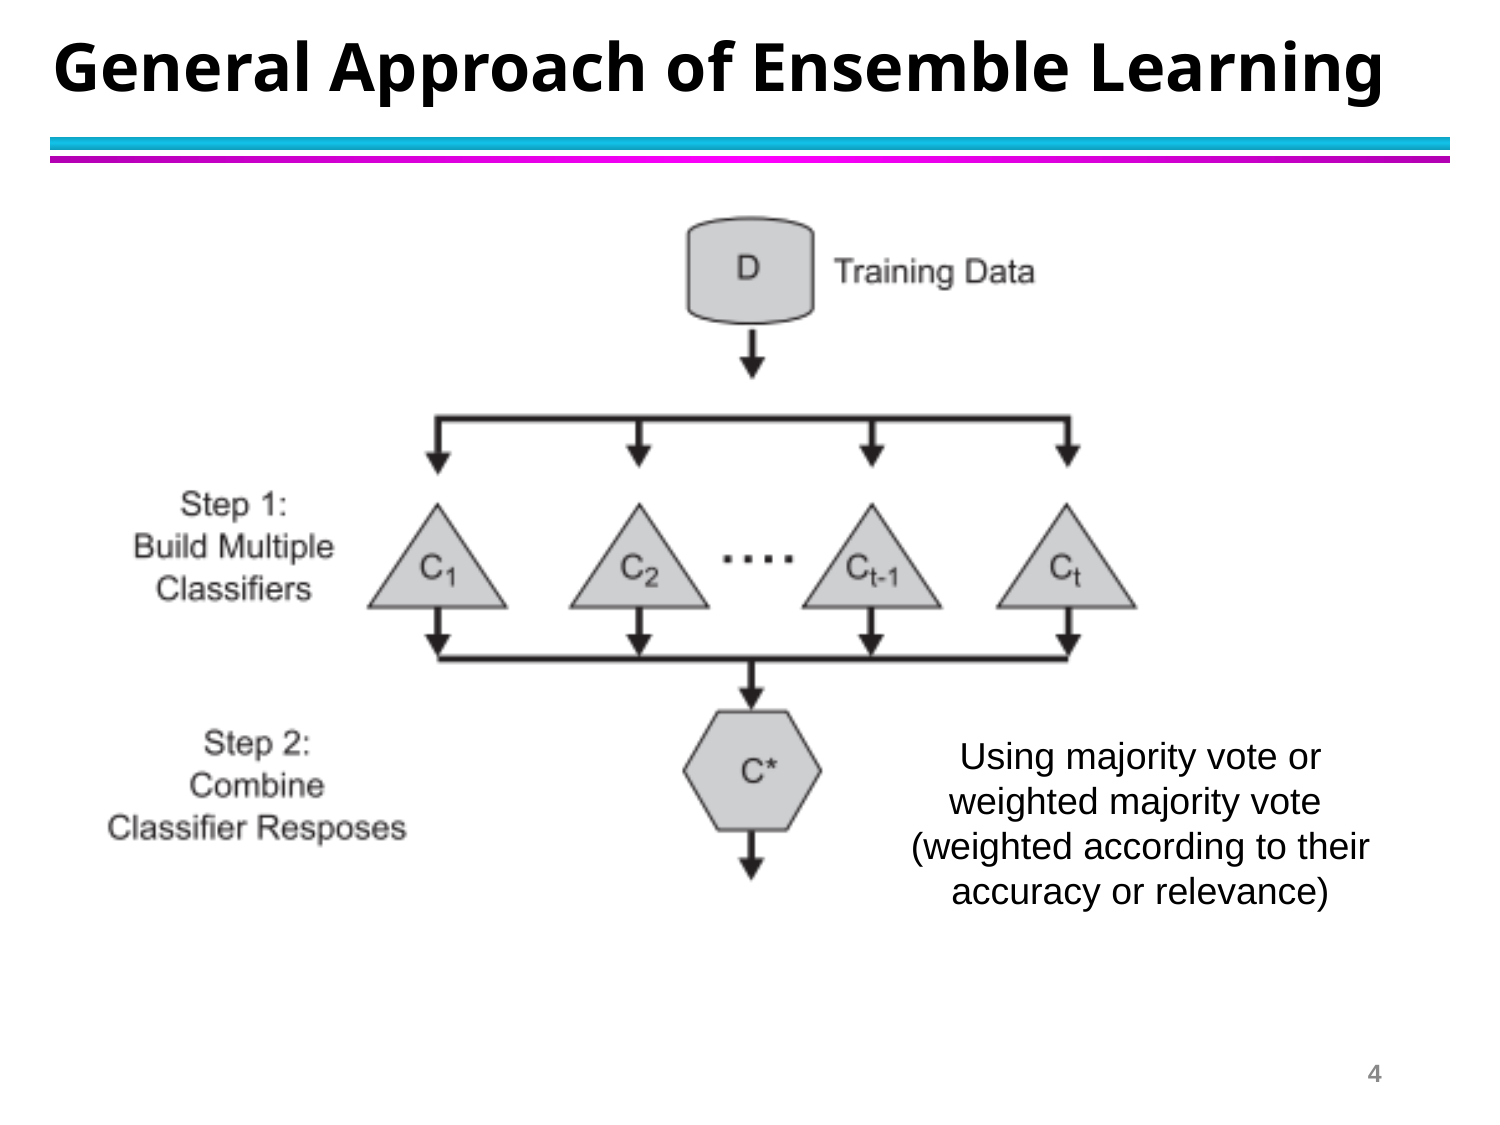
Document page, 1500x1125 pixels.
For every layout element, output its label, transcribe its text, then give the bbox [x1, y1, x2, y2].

title General Approach of Ensemble Learning [37, 24, 1421, 113]
text_box Using majority vote or weighted majority vote (weighted according to their accuracy or relevance) [884, 724, 1397, 920]
slide_number 4 [1059, 1042, 1397, 1103]
picture [37, 162, 1223, 901]
